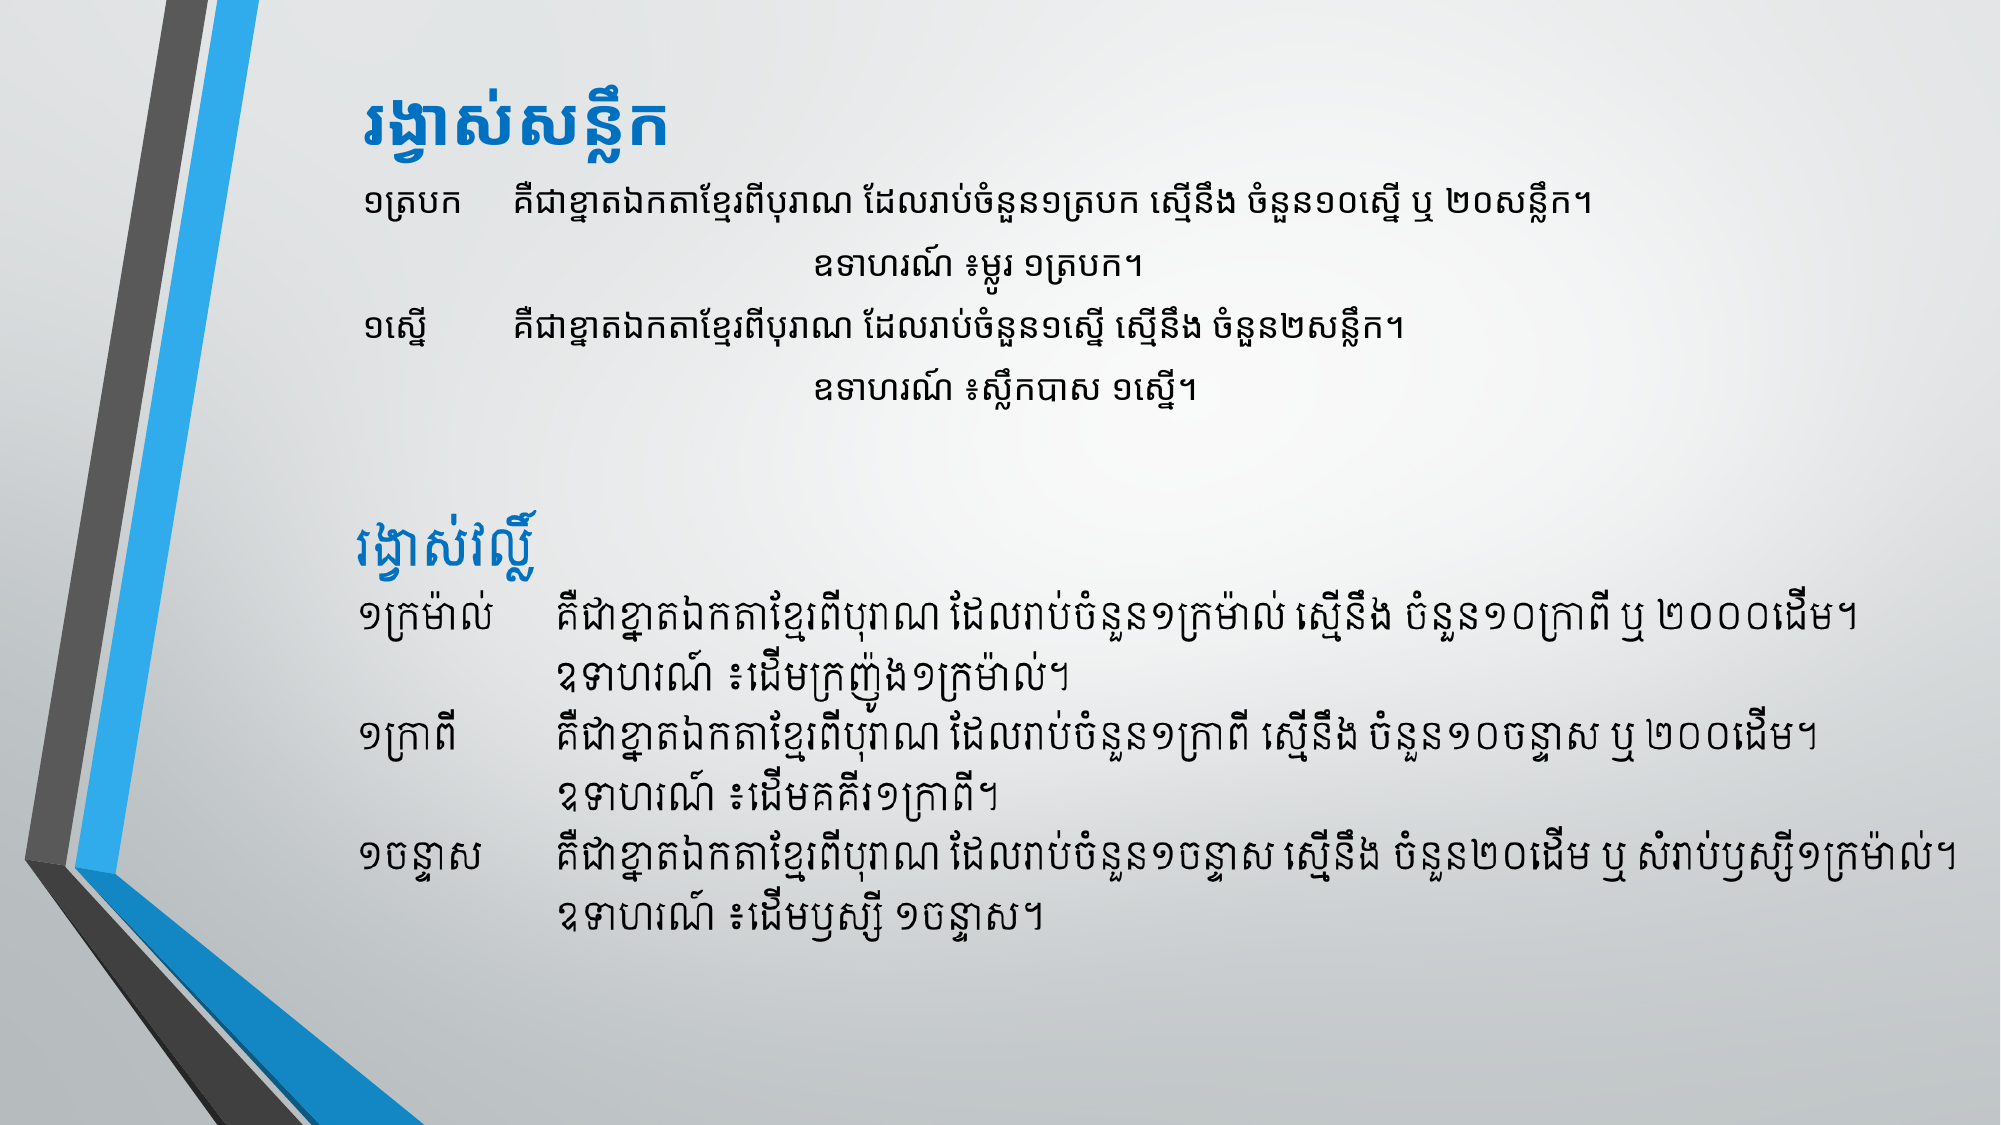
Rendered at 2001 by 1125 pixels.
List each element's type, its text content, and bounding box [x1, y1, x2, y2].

picture [325, 510, 2000, 993]
list រង្វាស់សន្លឹក ១ត្របក គឺជាខ្នាតឯកតាខ្មែរពីបុរាណ ដែលរាប់ចំនួន១ត្របក ស្មើនឹង ចំនួន១០ស្នើ ឬ ២០សន្លឹក។ ឧទាហរណ៍ ៖ម្លូរ ១ត្របក។ ១ស្នើ គឺជាខ្នាតឯកតាខ្មែរពីបុរាណ ដែលរាប់ចំនួន១ស្នើ ស្មើនឹង ចំនួន២សន្លឹក។ ឧទាហរណ៍ ៖ស្លឹកបាស ១ស្នើ។ [347, 69, 1822, 510]
